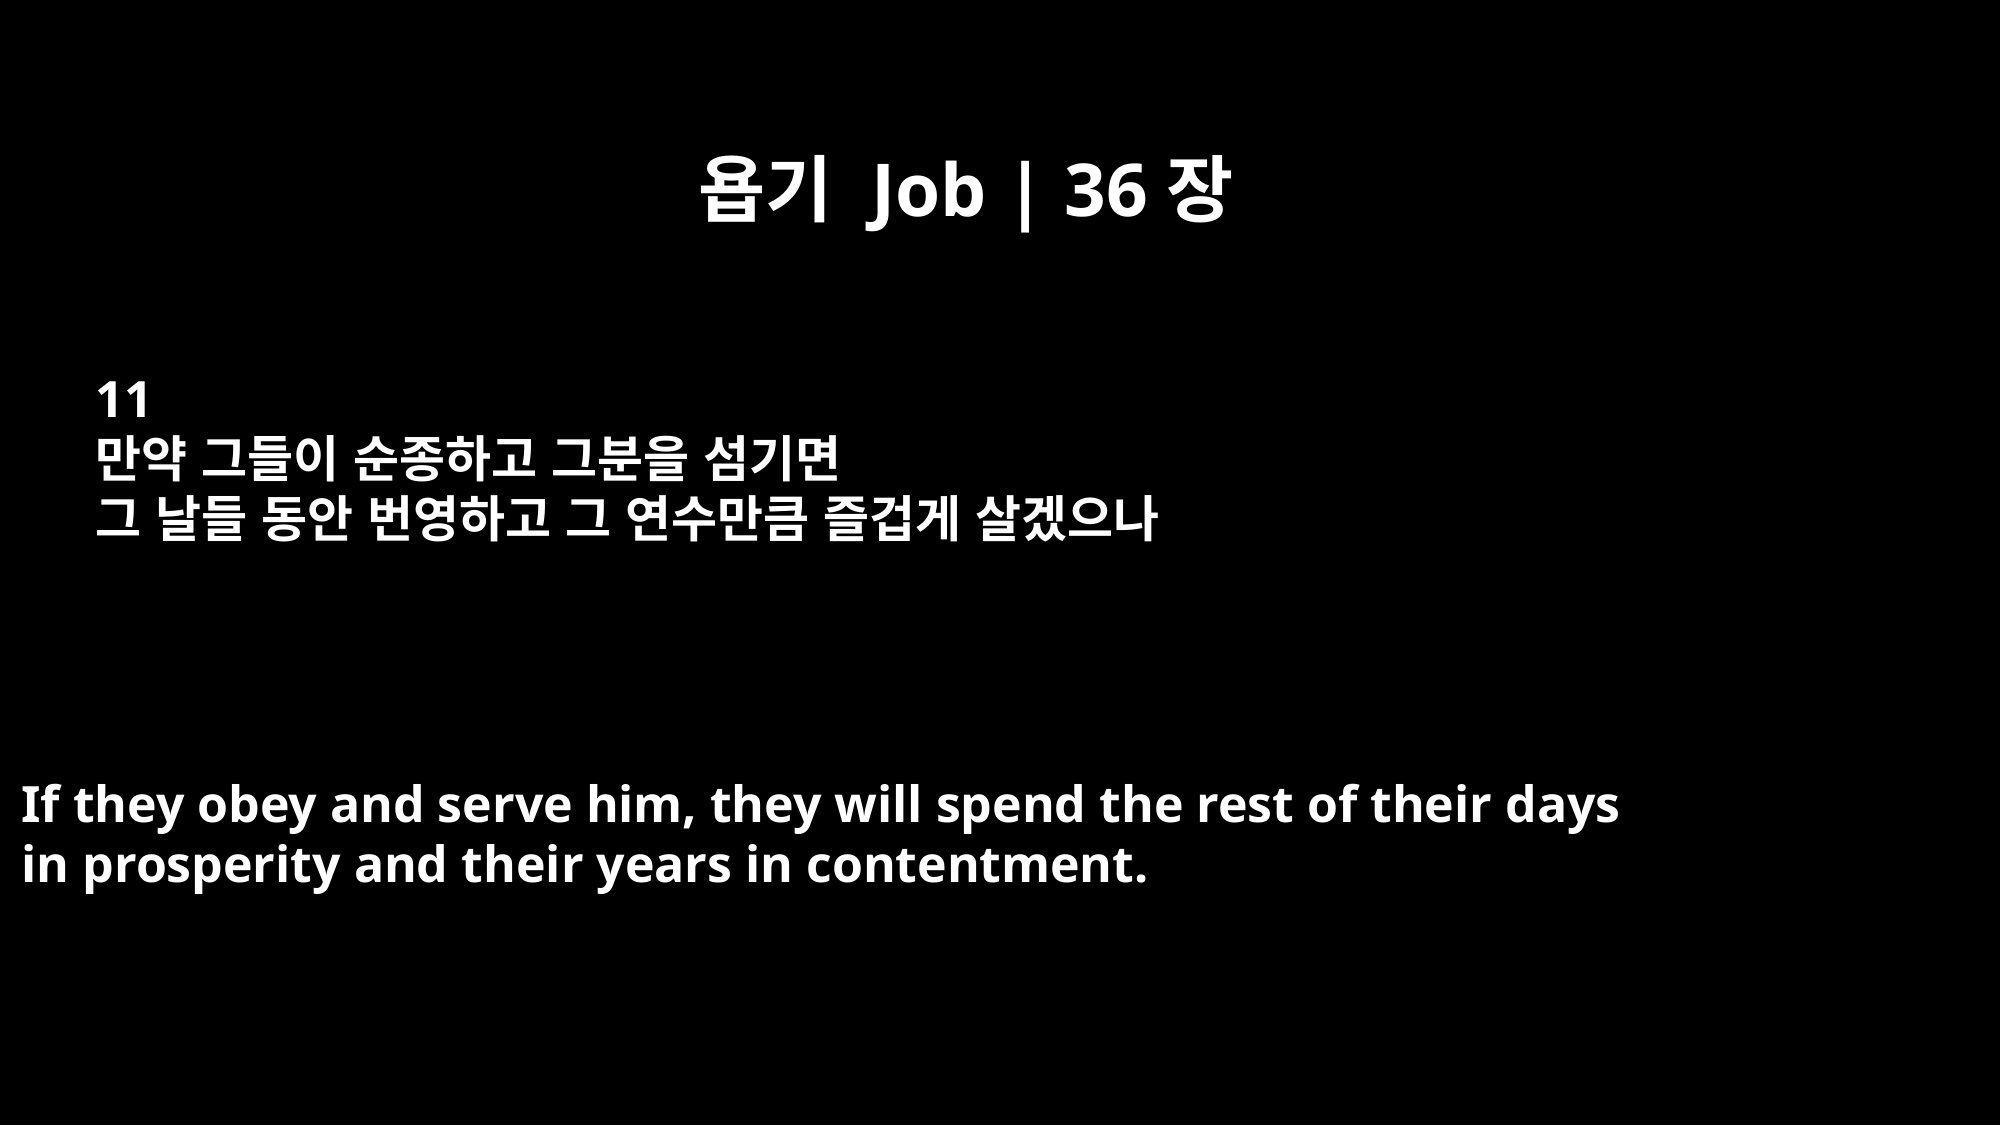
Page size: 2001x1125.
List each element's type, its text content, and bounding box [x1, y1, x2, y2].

text_box If they obey and serve him, they will spend the rest of their days in prosperity and their years in contentment. [6, 764, 1649, 900]
text_box 욥기 Job | 36장 [683, 136, 1249, 239]
text_box 11 만약 그들이 순종하고 그분을 섬기면 그 날들 동안 번영하고 그 연수만큼 즐겁게 살겠으나 [80, 359, 1175, 555]
